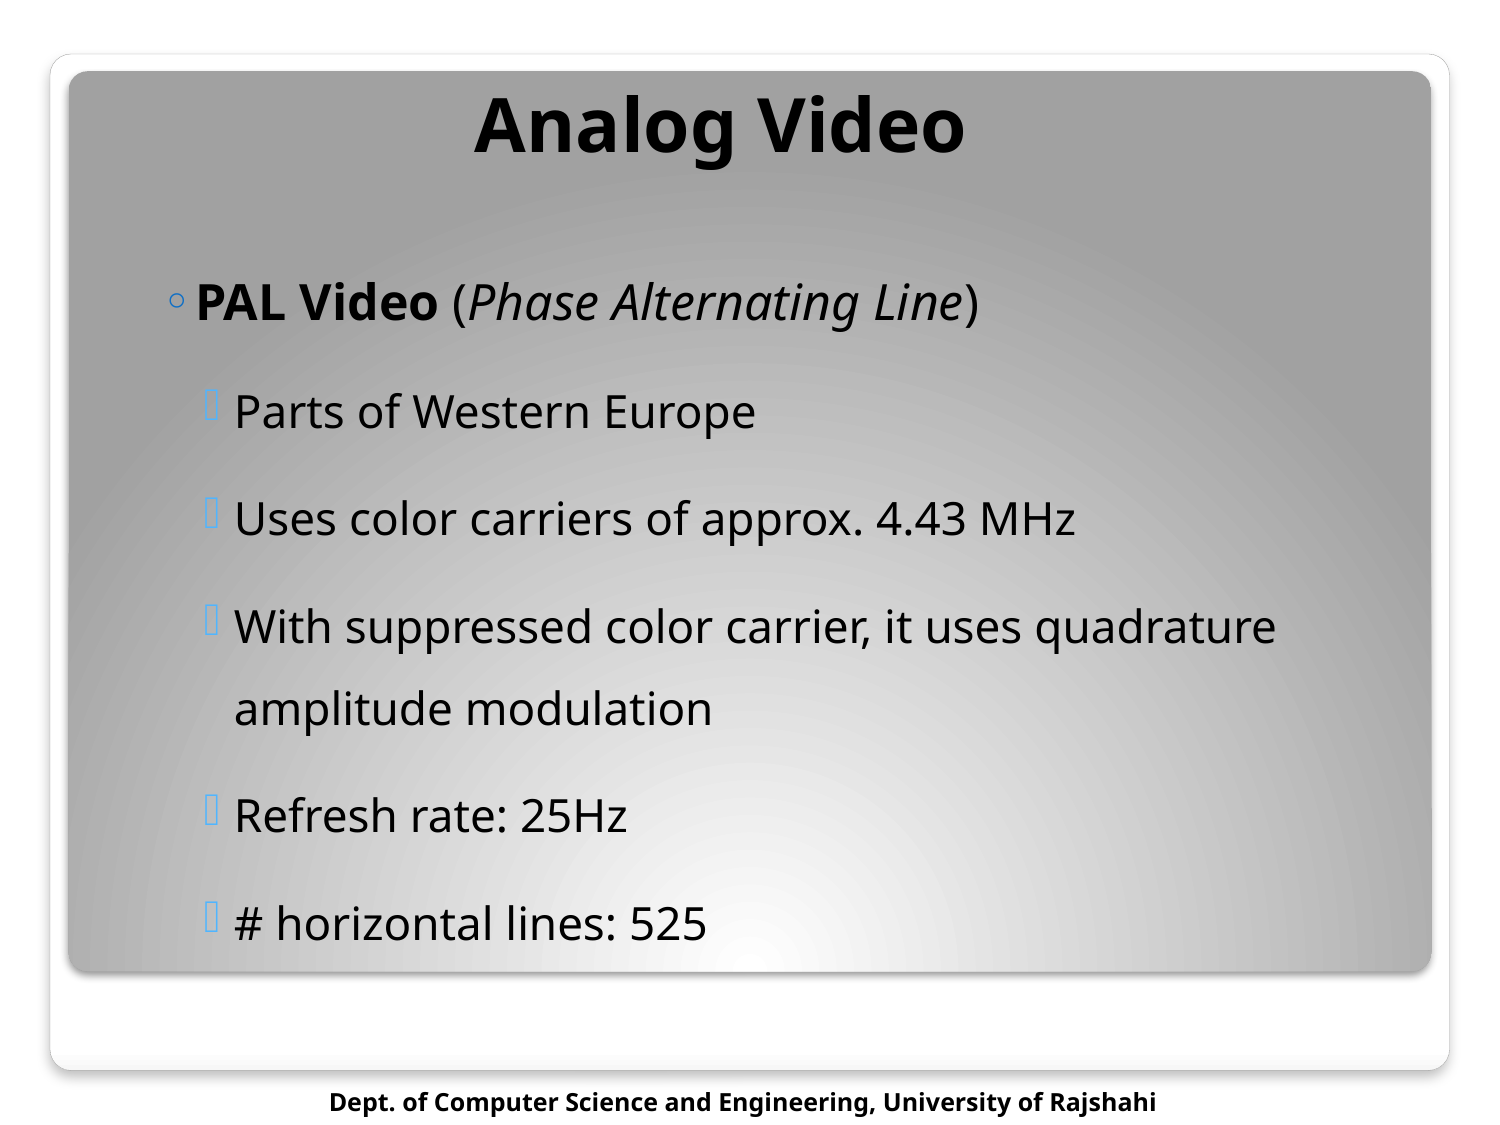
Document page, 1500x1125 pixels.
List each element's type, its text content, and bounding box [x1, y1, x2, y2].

list PAL Video (Phase Alternating Line) Parts of Western Europe Uses color carriers of approx. 4.43 MHz With suppressed color carrier, it uses quadrature amplitude modulation Refresh rate: 25Hz # horizontal lines: 525 [75, 224, 1418, 1001]
title Analog Video [50, 50, 1393, 175]
text_box Dept. of Computer Science and Engineering, University of Rajshahi [74, 1079, 1413, 1125]
